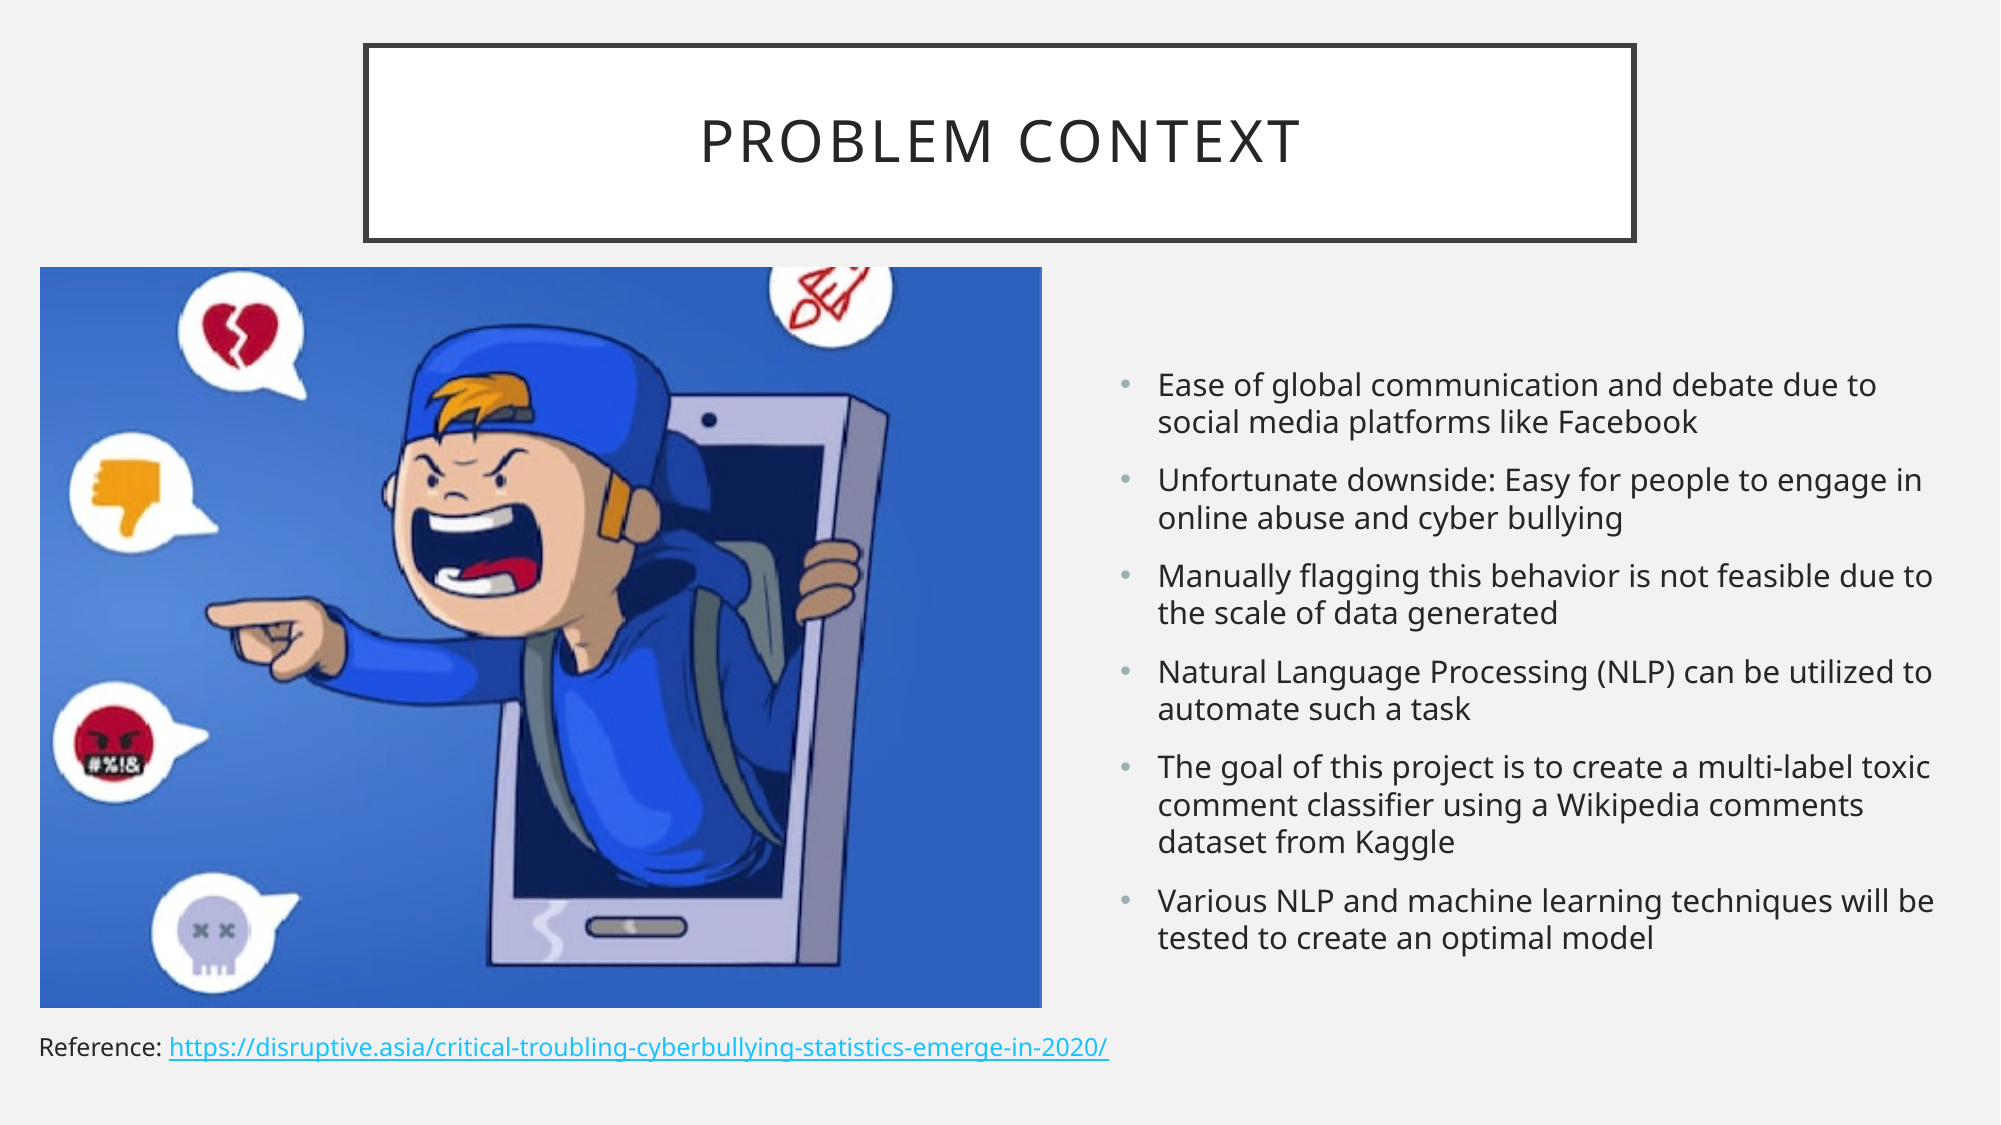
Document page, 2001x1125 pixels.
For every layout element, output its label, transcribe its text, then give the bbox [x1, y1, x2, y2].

text_box Problem context [366, 45, 1634, 241]
picture [40, 267, 1042, 1008]
list Ease of global communication and debate due to social media platforms like Facebook Unfortunate downside: Easy for people to engage in online abuse and cyber bullying Manually flagging this behavior is not feasible due to the scale of data generated Natural Language Processing (NLP) can be utilized to automate such a task The goal of this project is to create a multi-label toxic comment classifier using a Wikipedia comments dataset from Kaggle Various NLP and machine learning techniques will be tested to create an optimal model [1105, 357, 1965, 981]
text_box Reference: https://disruptive.asia/critical-troubling-cyberbullying-statistics-emerge-in-2020/ [23, 1007, 1245, 1085]
